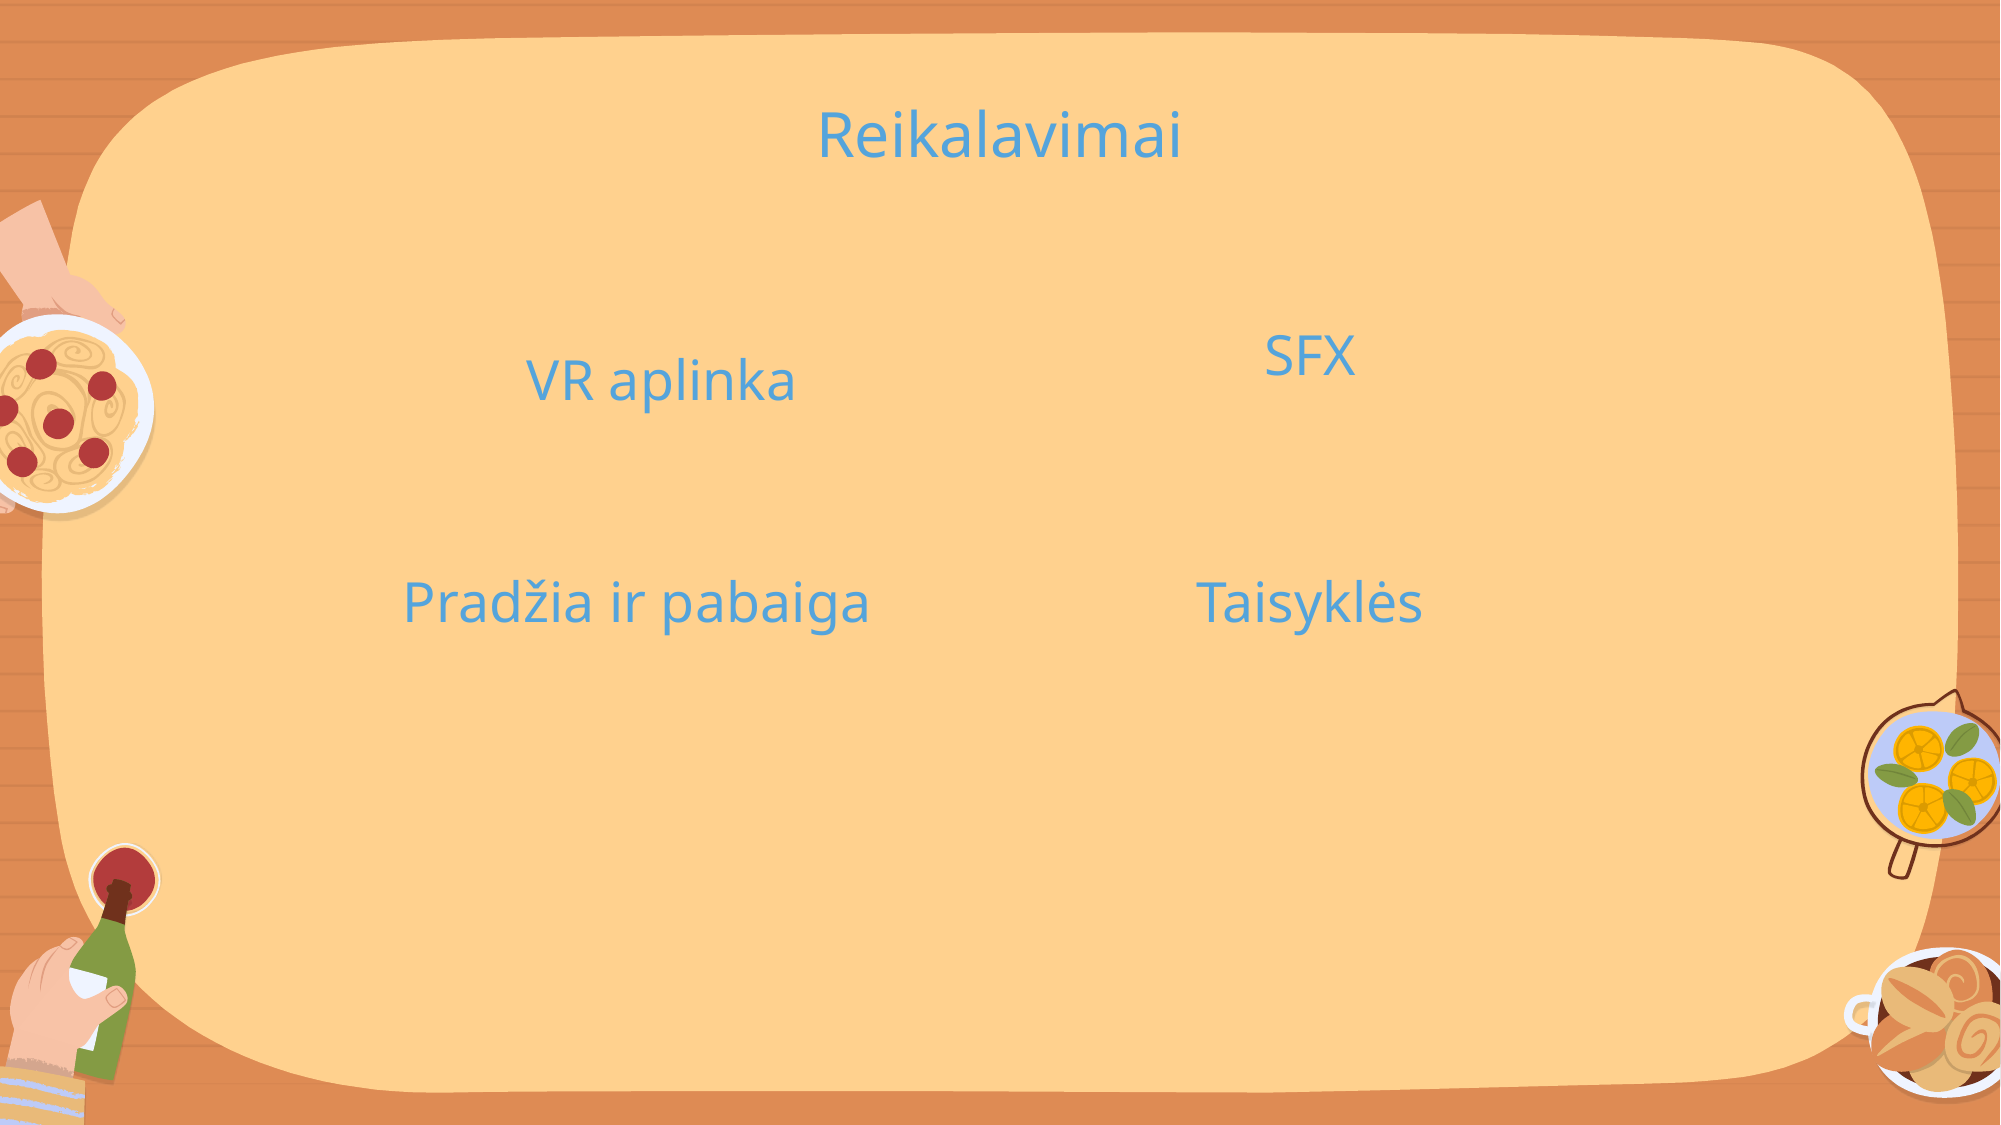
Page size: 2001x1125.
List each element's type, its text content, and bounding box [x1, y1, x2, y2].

title Taisyklės [1006, 569, 1614, 650]
title Pradžia ir pabaiga [334, 569, 942, 650]
title Reikalavimai [157, 80, 1843, 200]
text_box SFX [1006, 321, 1614, 402]
text_box VR aplinka [358, 346, 967, 427]
